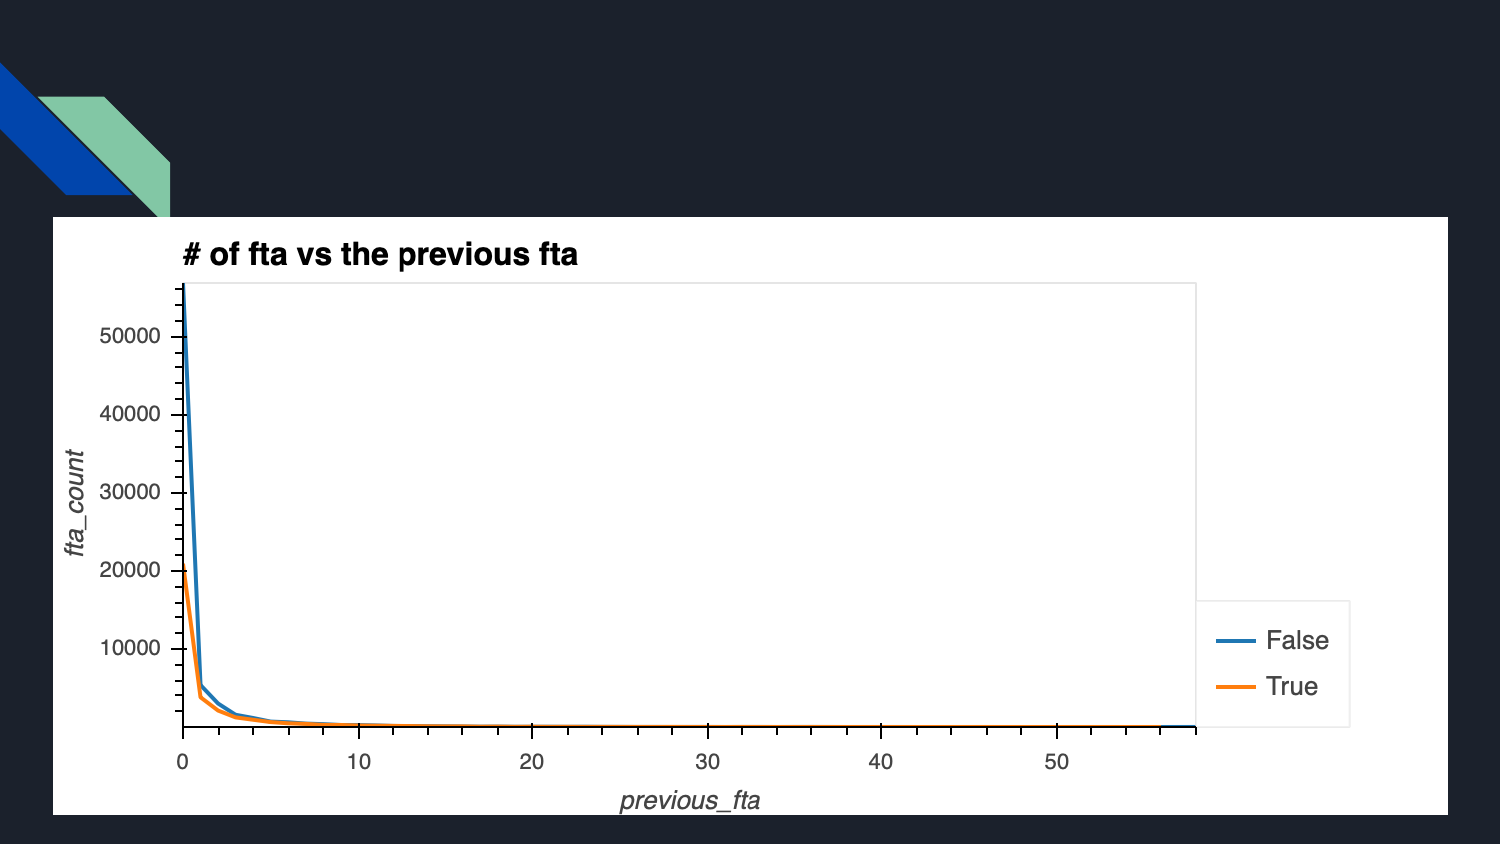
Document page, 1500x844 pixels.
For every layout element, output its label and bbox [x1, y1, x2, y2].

picture [52, 216, 1448, 815]
